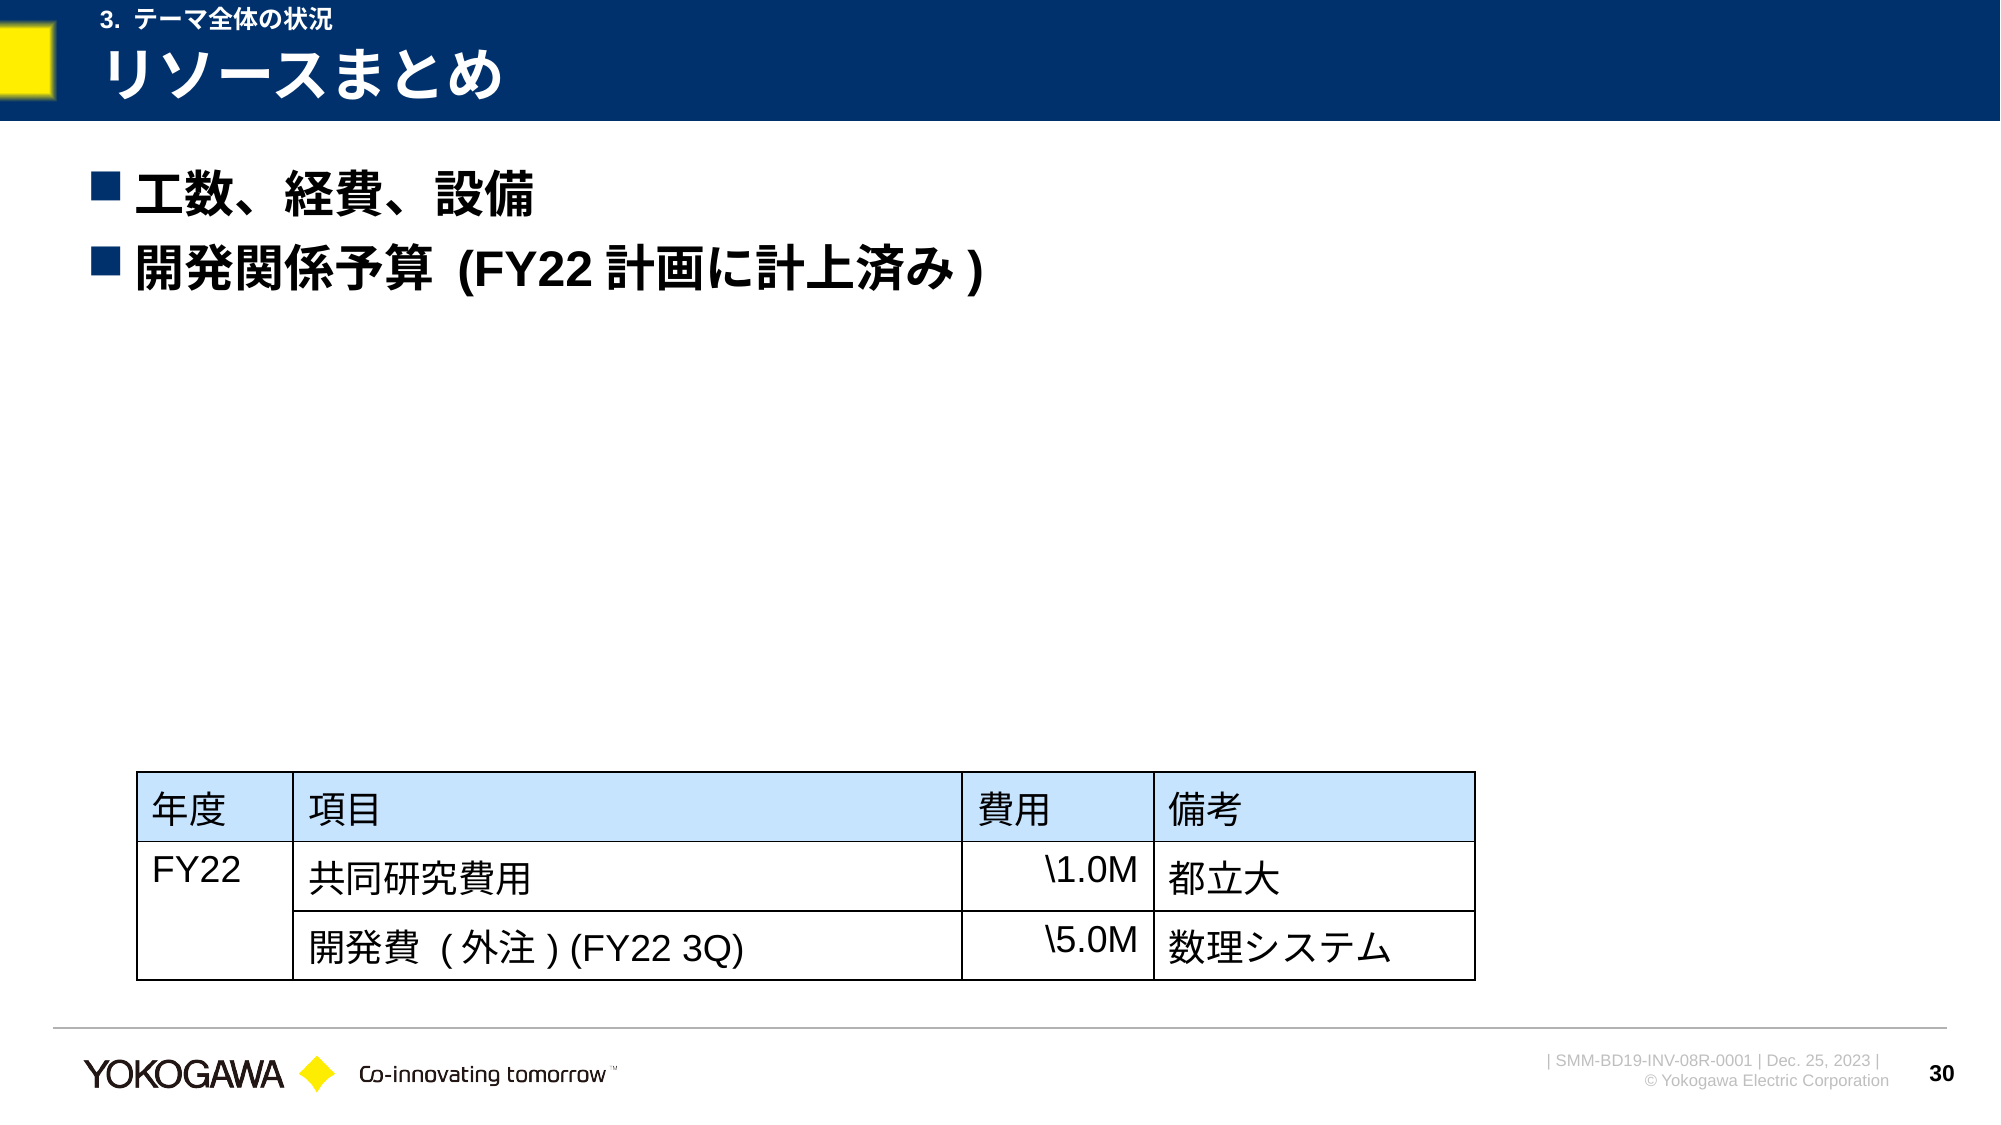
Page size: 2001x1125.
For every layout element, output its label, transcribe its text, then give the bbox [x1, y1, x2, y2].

table_cell \5.0M [963, 912, 1153, 979]
title リソースまとめ [84, 35, 1955, 121]
table_cell FY22 [138, 842, 292, 979]
table_cell 数理システム [1155, 912, 1474, 979]
picture [83, 1055, 617, 1093]
picture [0, 6, 69, 115]
table_cell 共同研究費用 [294, 842, 961, 910]
table_cell \1.0M [963, 842, 1153, 910]
table_header 備考 [1155, 773, 1474, 841]
table_header 年度 [138, 773, 292, 841]
table_header 項目 [294, 773, 961, 841]
table_header 費用 [963, 773, 1153, 841]
table_cell 開発費 (外注) (FY22 3Q) [294, 912, 961, 979]
list 3. テーマ全体の状況 [85, 0, 1267, 43]
slide_number 30 [1904, 1042, 1970, 1103]
text_box 工数、経費、設備 開発関係予算 (FY22計画に計上済み) [72, 161, 1928, 355]
table_cell 都立大 [1155, 842, 1474, 910]
